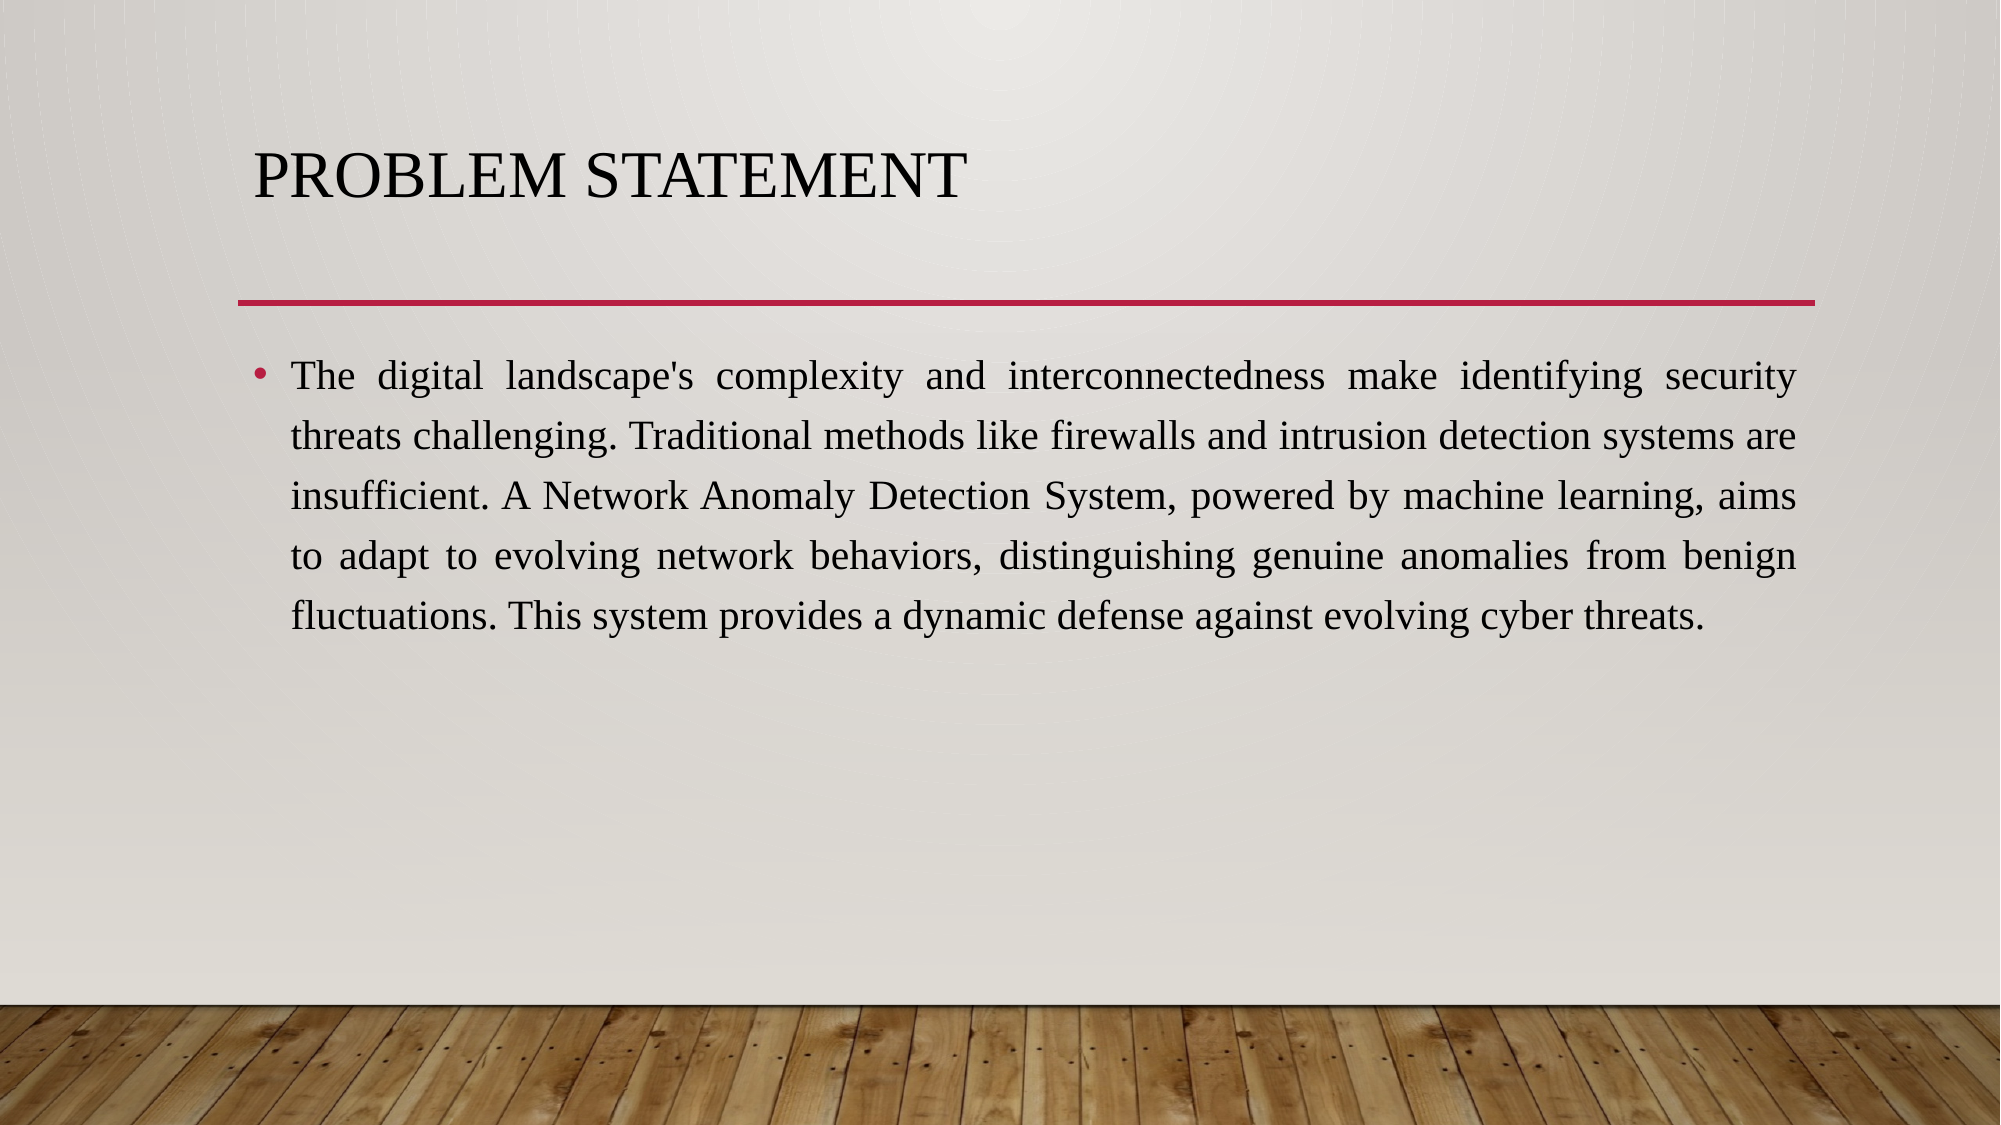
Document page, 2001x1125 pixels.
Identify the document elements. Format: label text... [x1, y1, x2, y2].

picture [0, 1005, 2000, 1125]
list The digital landscape's complexity and interconnectedness make identifying security threats challenging. Traditional methods like firewalls and intrusion detection systems are insufficient. A Network Anomaly Detection System, powered by machine learning, aims to adapt to evolving network behaviors, distinguishing genuine anomalies from benign fluctuations. This system provides a dynamic defense against evolving cyber threats. [238, 330, 1814, 897]
title Problem statement [238, 131, 1814, 305]
